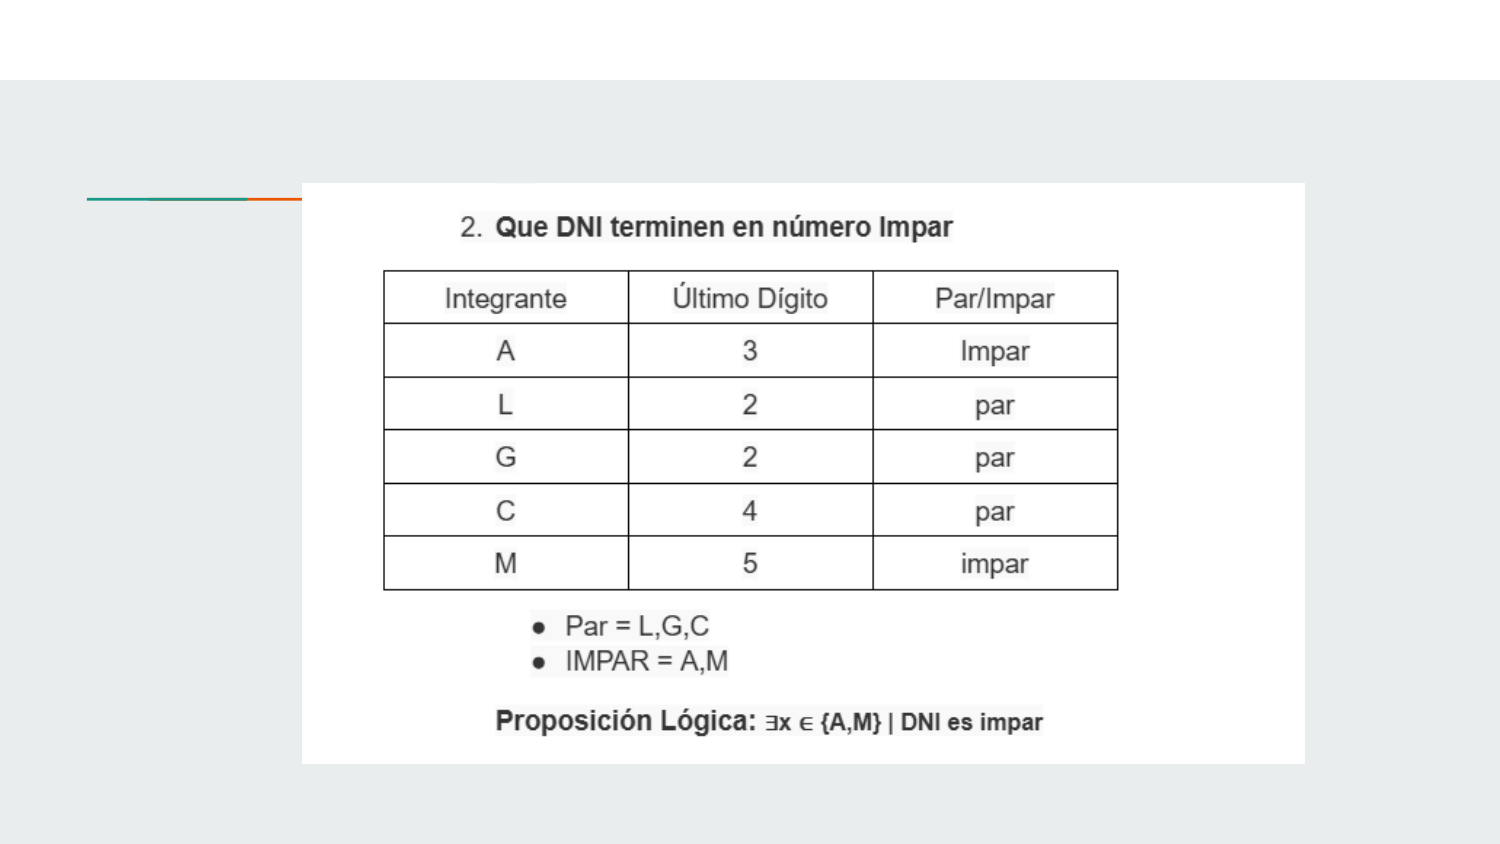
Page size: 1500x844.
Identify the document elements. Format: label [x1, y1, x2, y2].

picture [302, 183, 1305, 765]
